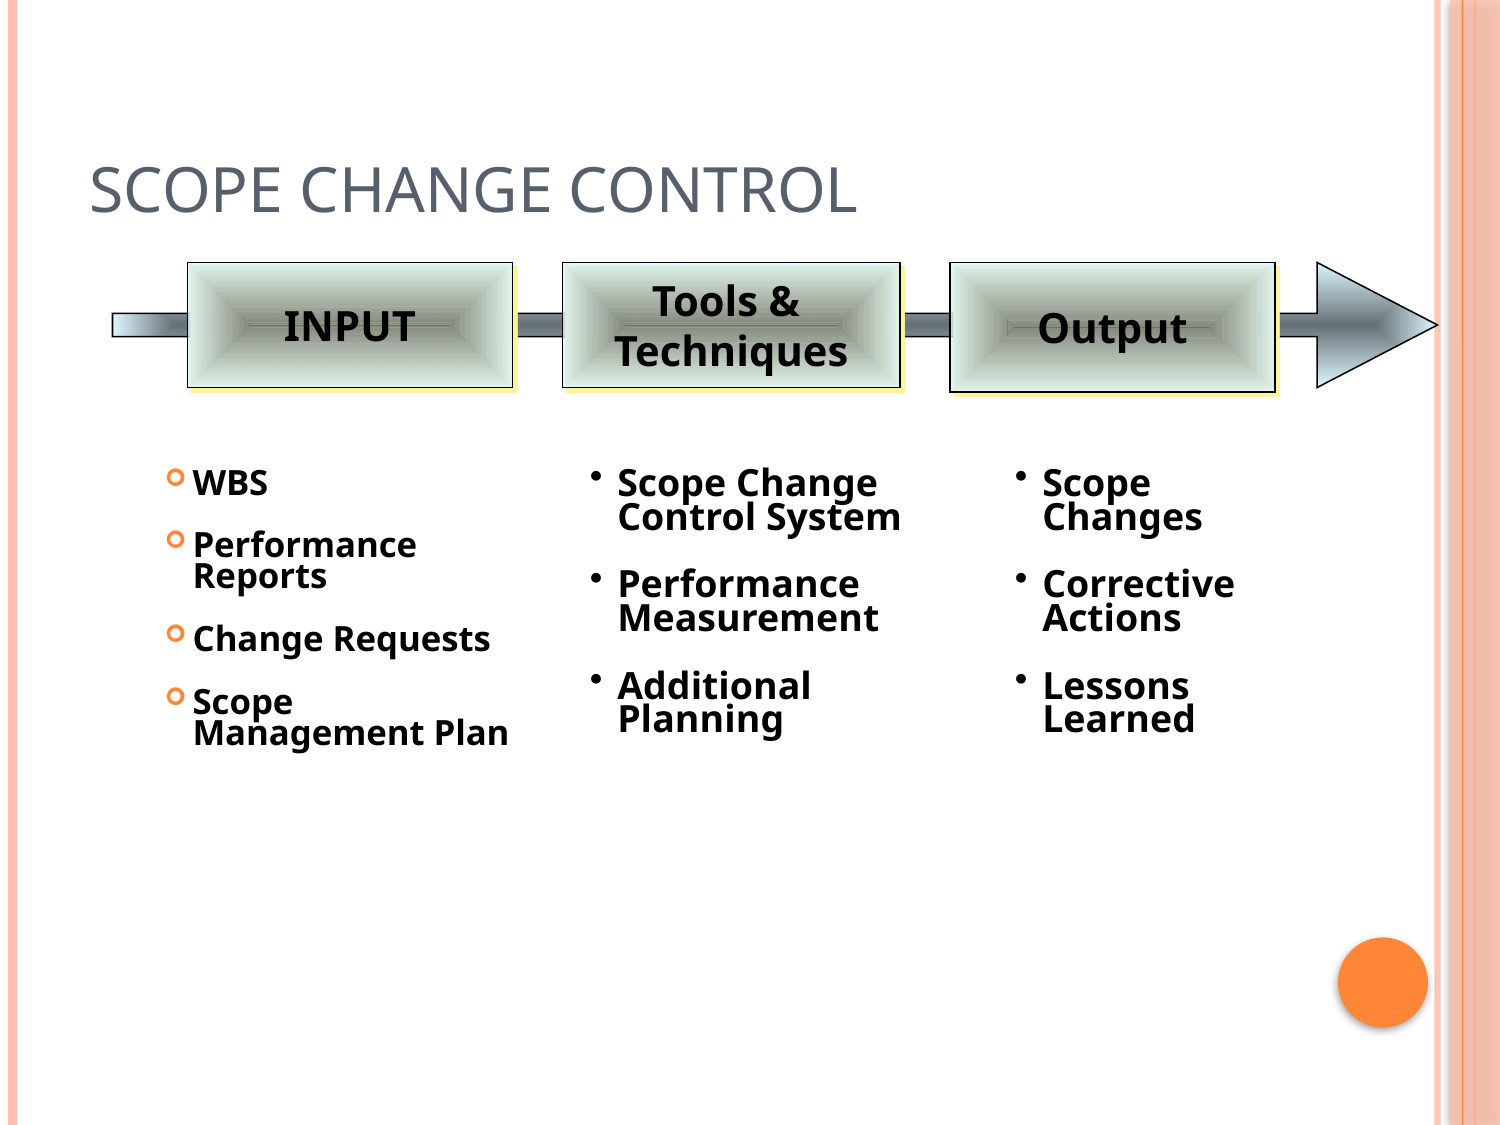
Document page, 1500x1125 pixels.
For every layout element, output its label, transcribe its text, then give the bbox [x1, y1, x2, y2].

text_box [111, 261, 1438, 393]
title Scope Change Control [75, 45, 1300, 233]
text_box Scope Change Control System Performance Measurement Additional Planning [575, 462, 925, 788]
list WBS Performance Reports Change Requests Scope Management Plan [150, 462, 525, 788]
text_box Scope Changes Corrective Actions Lessons Learned [999, 462, 1325, 788]
